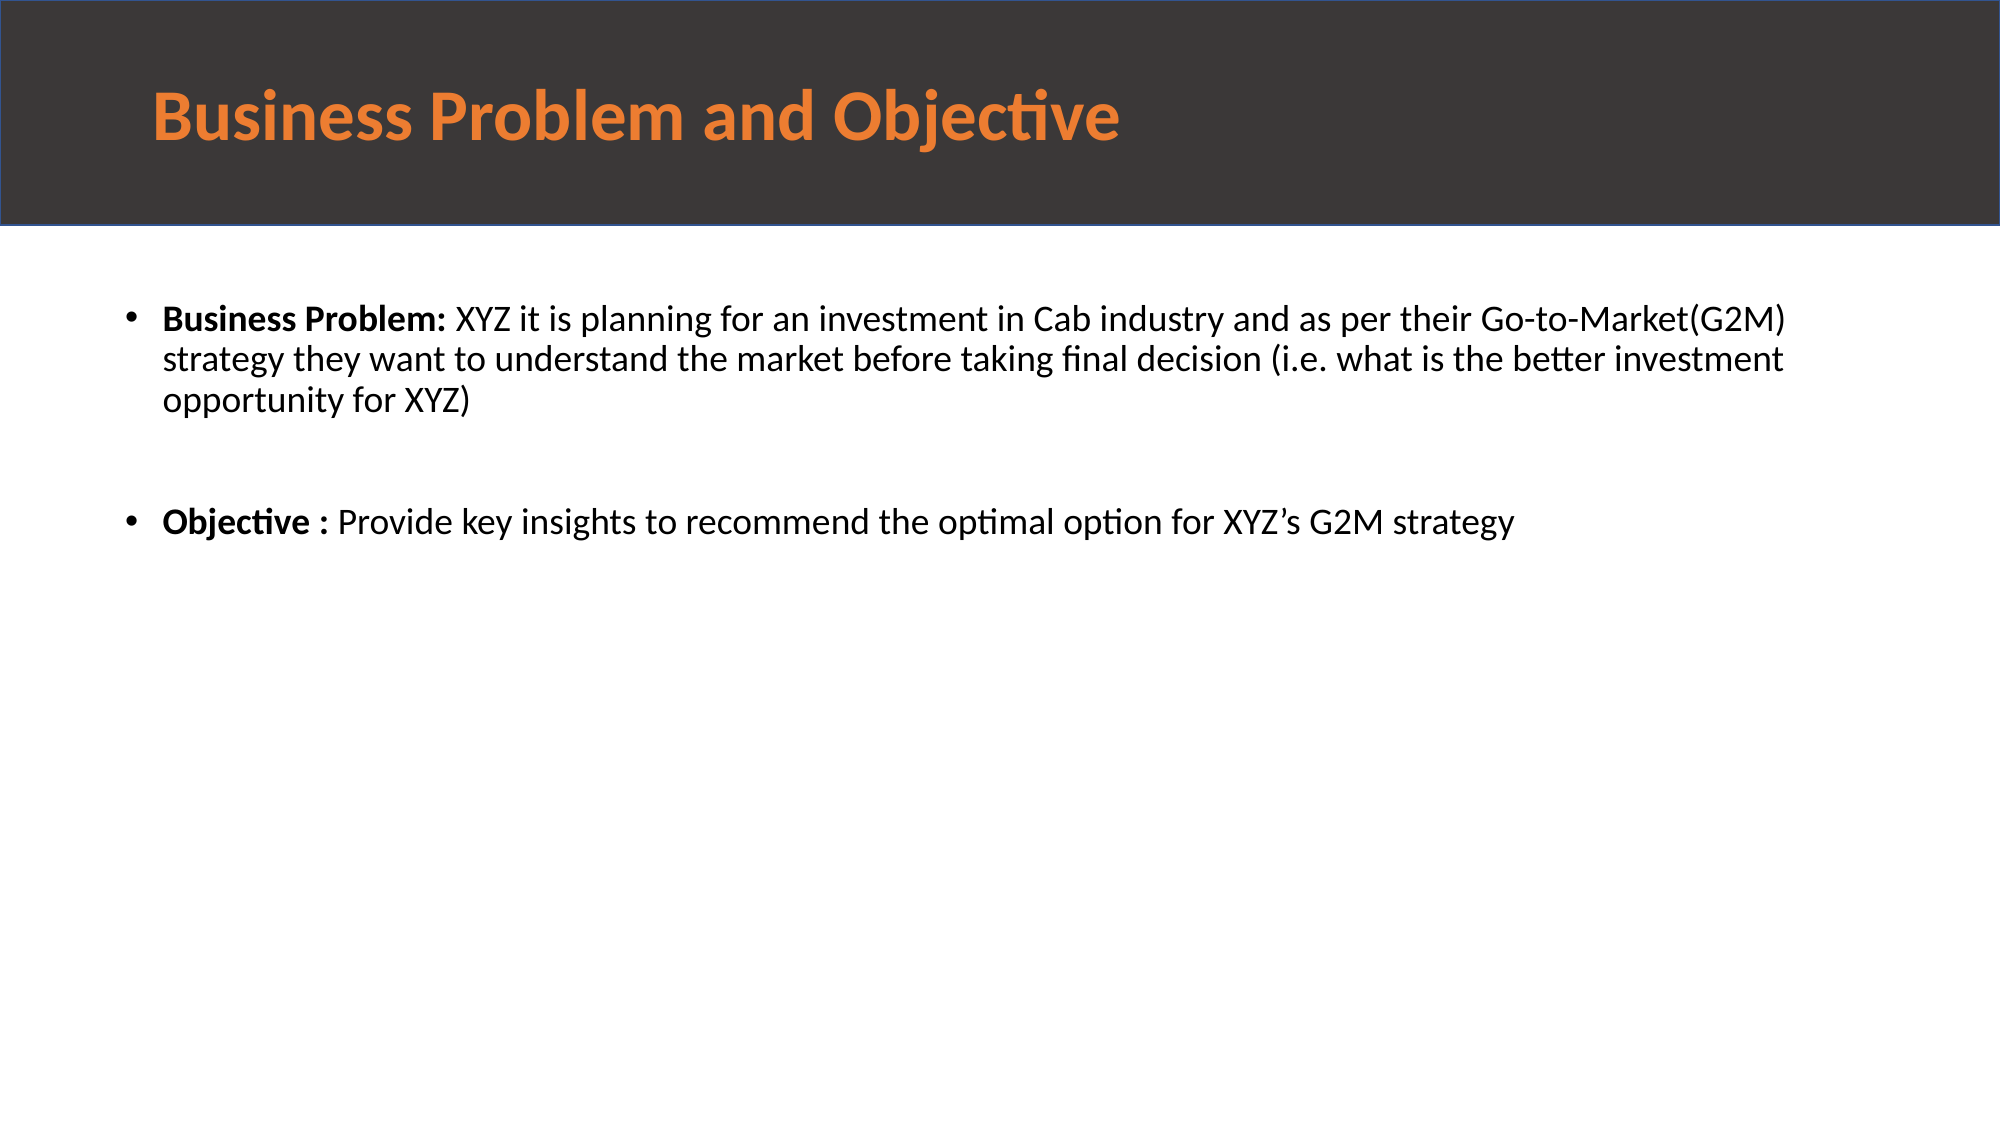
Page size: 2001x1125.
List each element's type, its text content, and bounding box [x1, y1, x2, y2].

text_box [0, 0, 2000, 226]
title Business Problem and Objective [137, 7, 1863, 225]
list Business Problem: XYZ it is planning for an investment in Cab industry and as per their Go-to-Market(G2M) strategy they want to understand the market before taking final decision (i.e. what is the better investment opportunity for XYZ) Objective : Provide key insights to recommend the optimal option for XYZ’s G2M strategy [110, 291, 1835, 1006]
